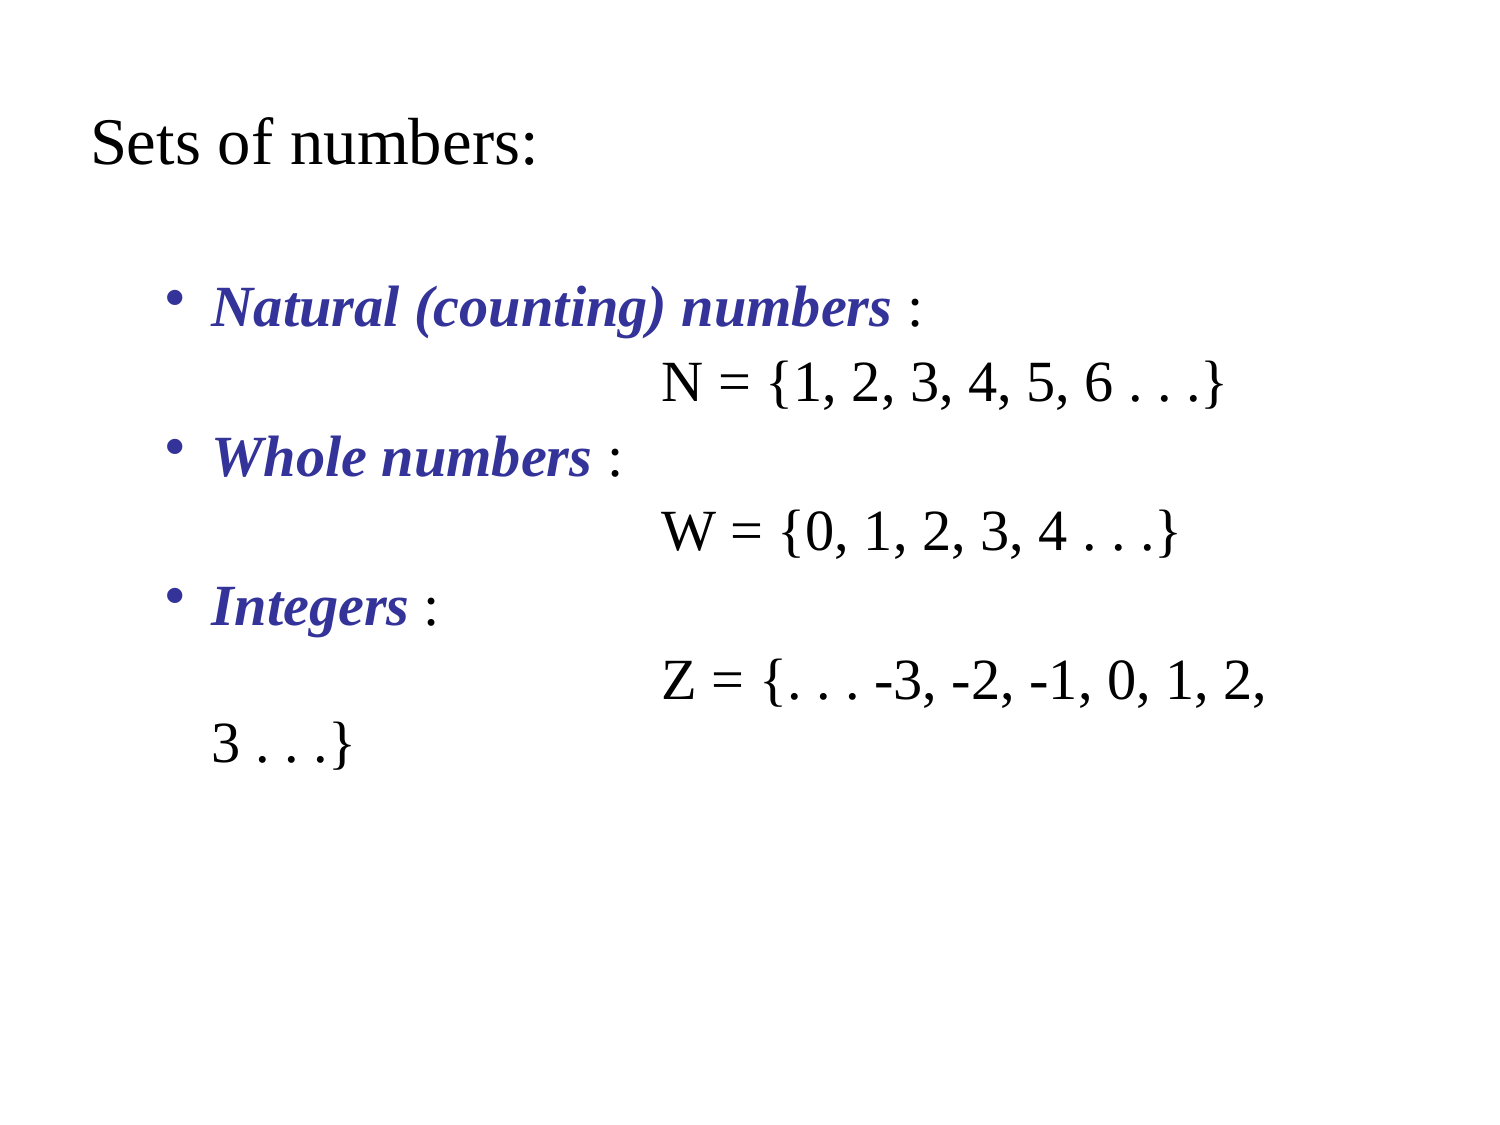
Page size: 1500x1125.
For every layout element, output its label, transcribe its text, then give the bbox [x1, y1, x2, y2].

list Sets of numbers: Natural (counting) numbers : N = {1, 2, 3, 4, 5, 6 . . .} Whole numbers : W = {0, 1, 2, 3, 4 . . .} Integers : Z = {. . . -3, -2, -1, 0, 1, 2, 3 . . .} [75, 99, 1425, 1013]
